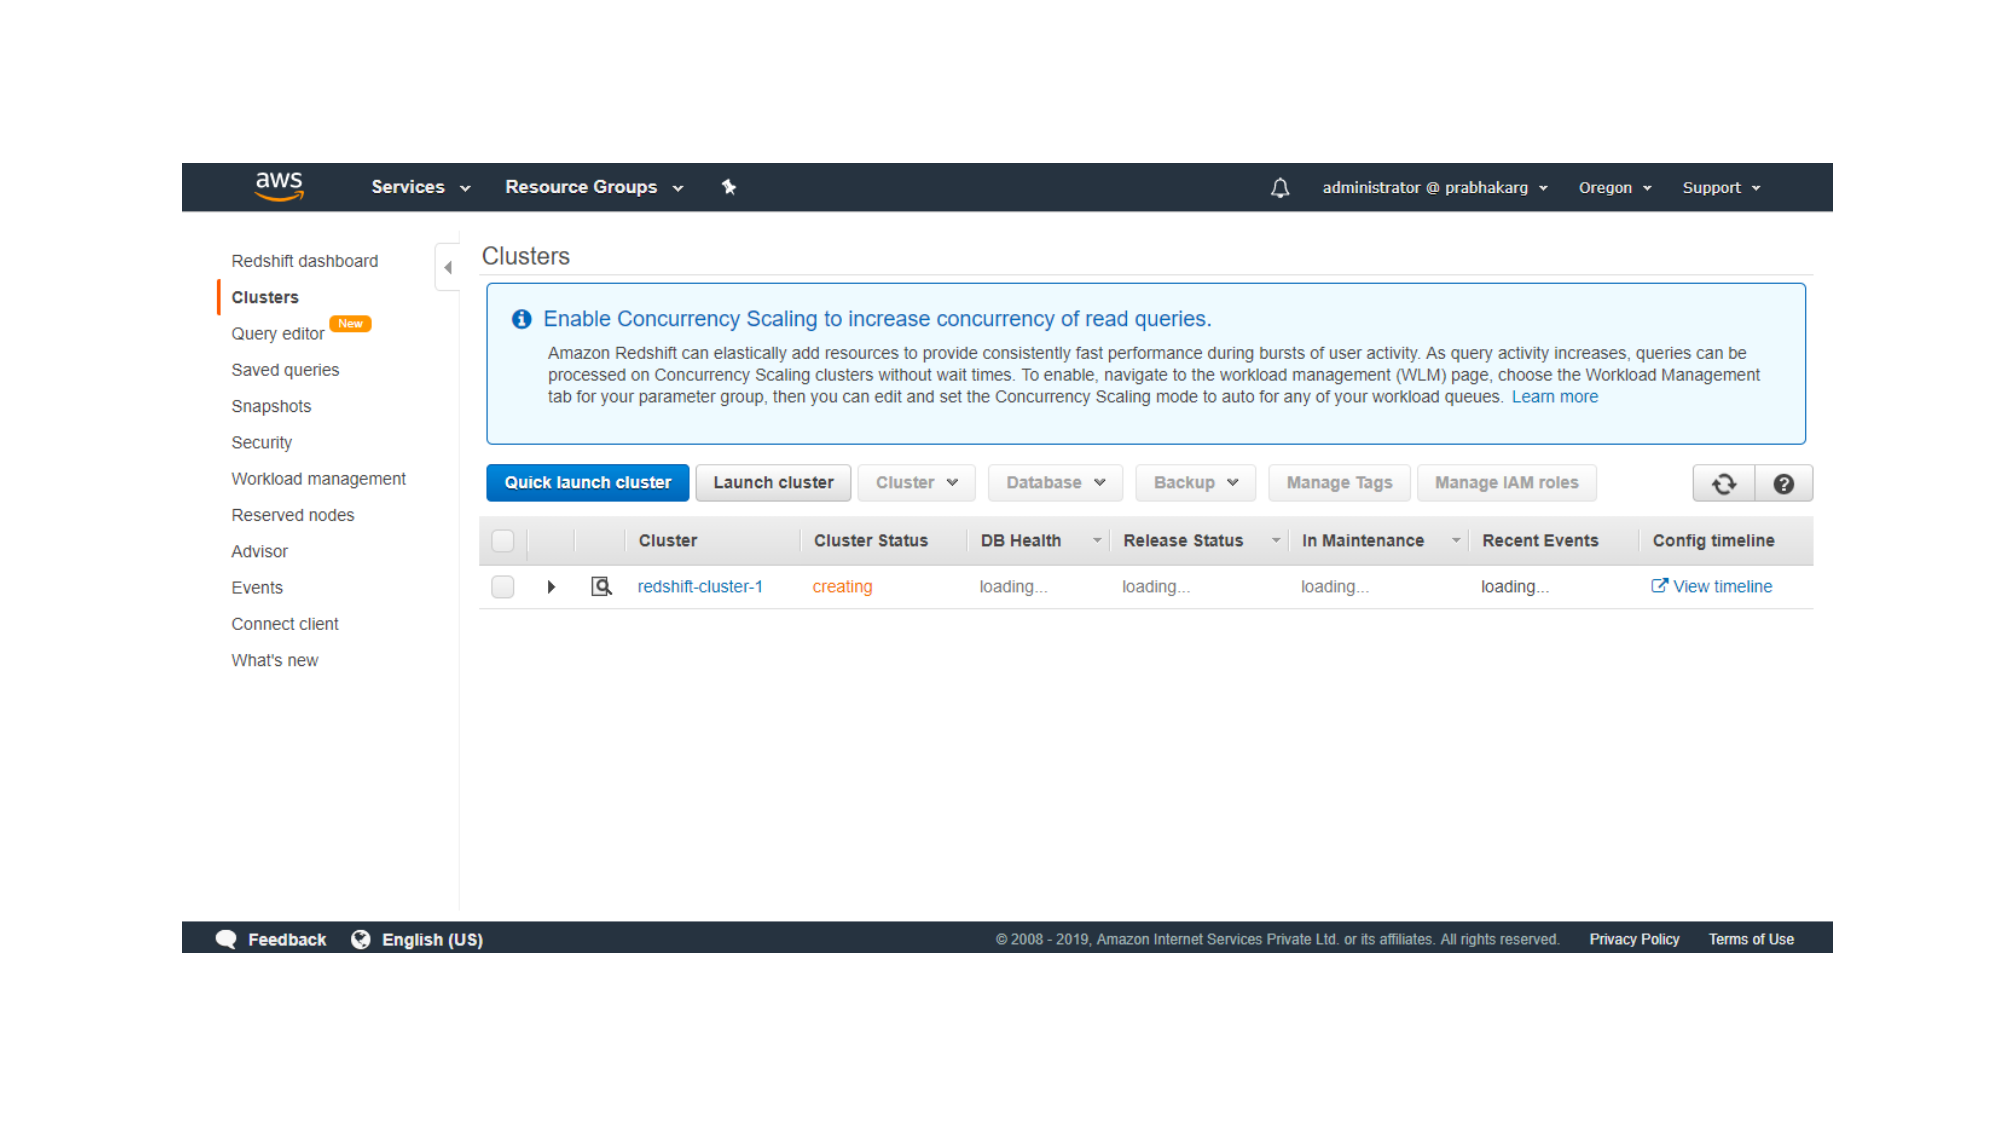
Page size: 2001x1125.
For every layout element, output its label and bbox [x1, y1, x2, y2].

picture [182, 163, 1833, 953]
